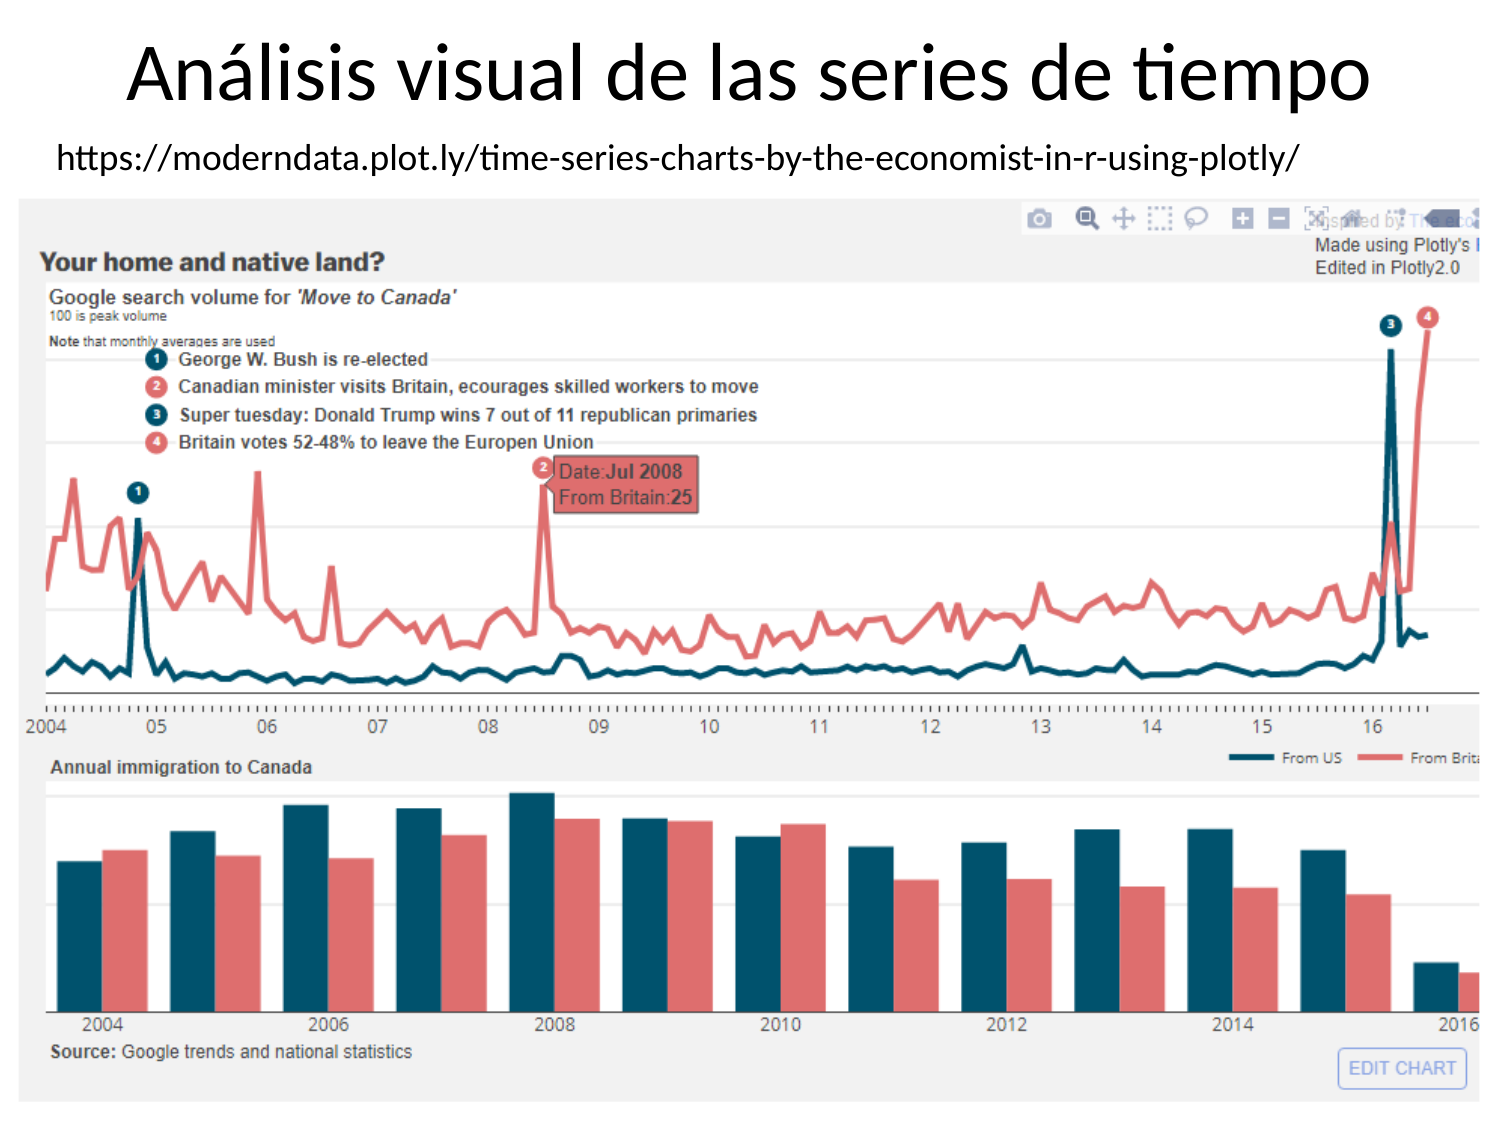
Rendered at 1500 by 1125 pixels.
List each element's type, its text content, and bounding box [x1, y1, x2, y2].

text_box https://moderndata.plot.ly/time-series-charts-by-the-economist-in-r-using-plotly/ [41, 125, 1447, 186]
picture [16, 195, 1484, 1108]
title Análisis visual de las series de tiempo [53, 9, 1447, 125]
